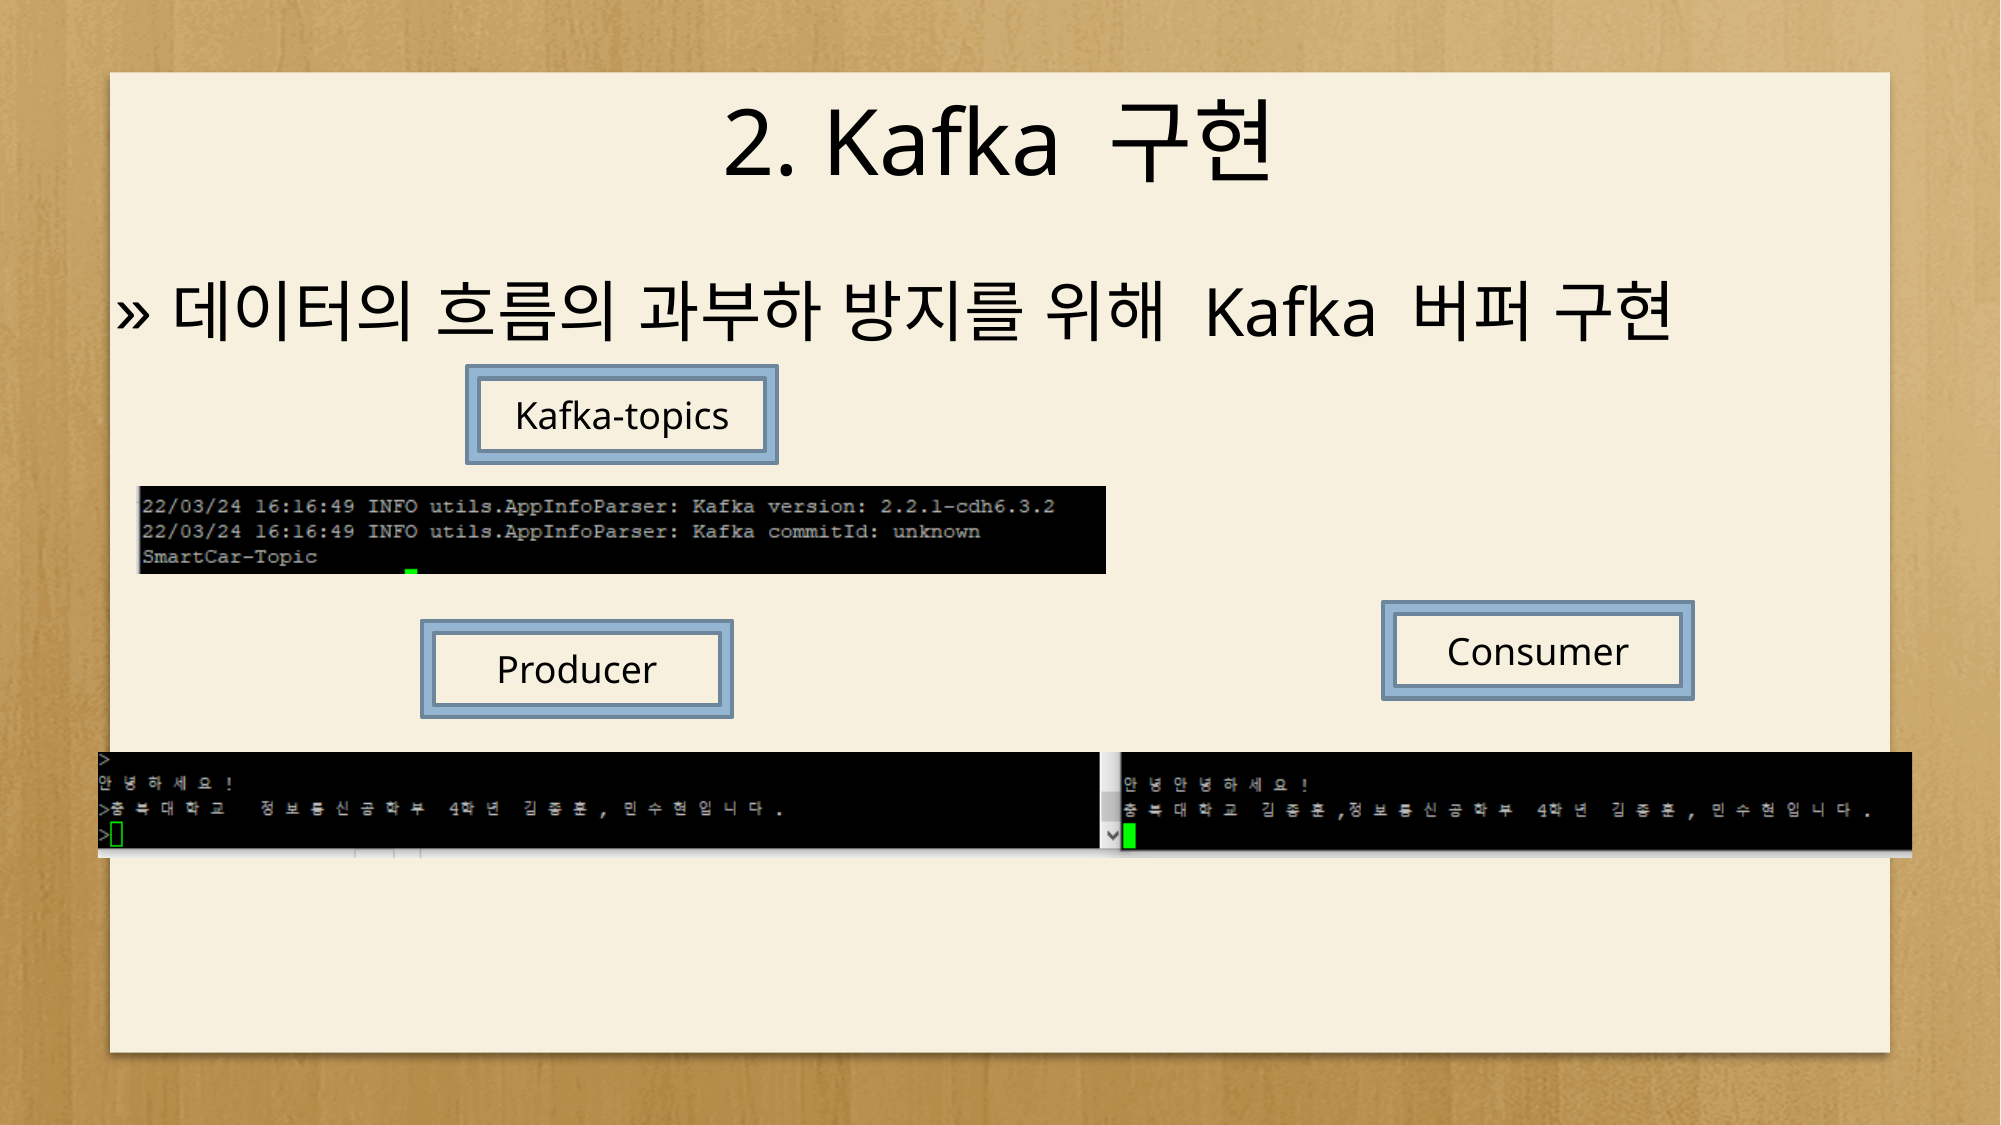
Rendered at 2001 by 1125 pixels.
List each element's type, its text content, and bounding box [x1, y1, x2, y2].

title 2. Kafka 구현 [99, 45, 1901, 233]
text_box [97, 601, 1913, 858]
text_box Kafka-topics [465, 364, 779, 465]
list 데이터의 흐름의 과부하 방지를 위해 Kafka 버퍼 구현 [99, 868, 1901, 1006]
picture [0, 0, 2001, 1125]
list 데이터의 흐름의 과부하 방지를 위해 Kafka 버퍼 구현 [99, 262, 1901, 599]
